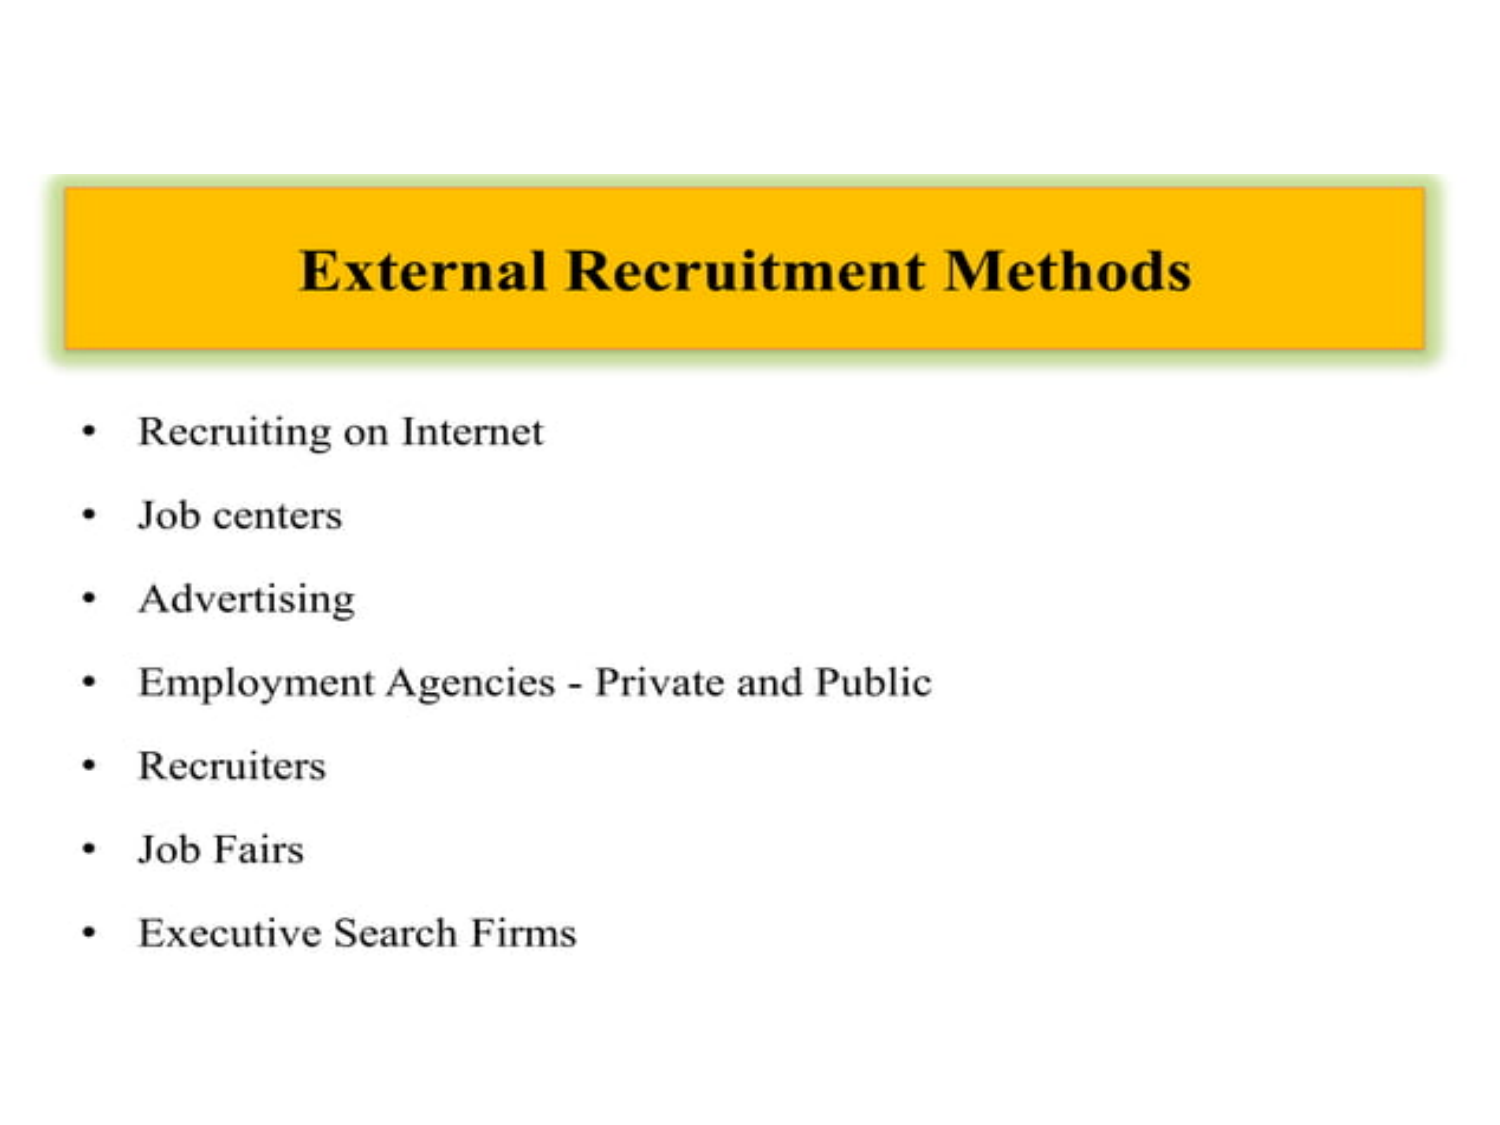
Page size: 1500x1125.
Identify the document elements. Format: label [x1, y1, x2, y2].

picture [24, 174, 1500, 1063]
